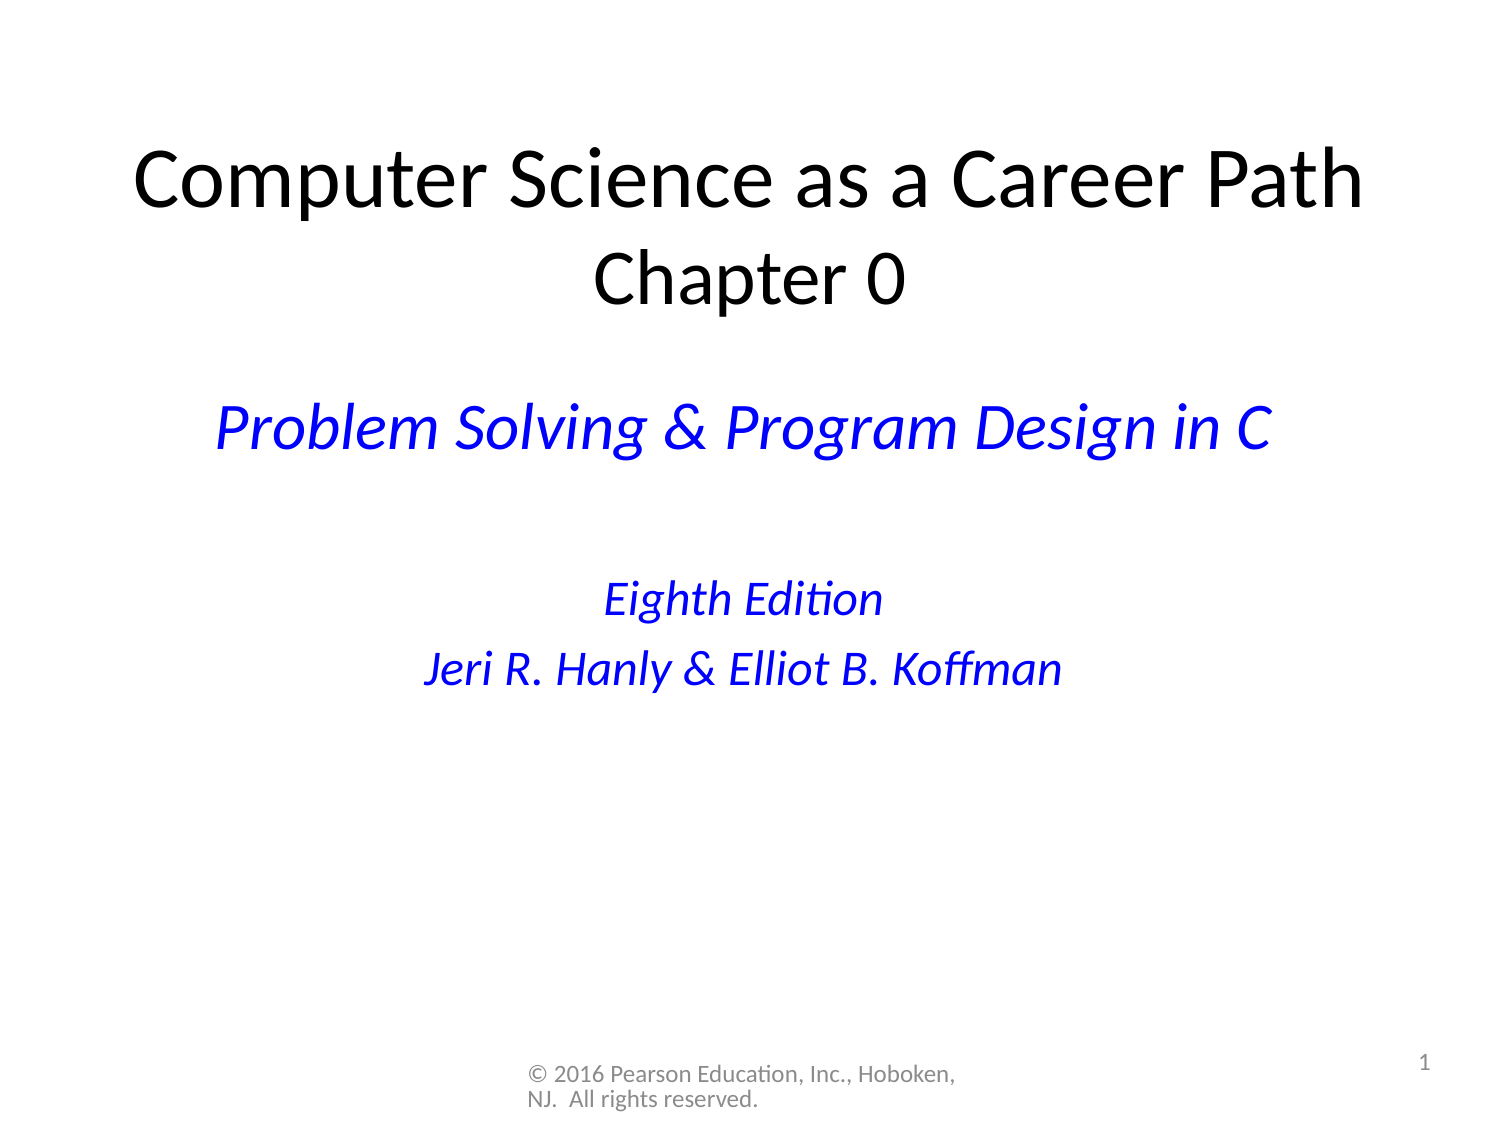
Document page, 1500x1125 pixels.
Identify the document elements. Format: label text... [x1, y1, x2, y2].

footer © 2016 Pearson Education, Inc., Hoboken, NJ. All rights reserved. [512, 1042, 988, 1103]
slide_number 1 [1095, 1030, 1446, 1091]
subtitle Problem Solving & Program Design in C Eighth Edition Jeri R. Hanly & Elliot B. Koffman [174, 375, 1313, 925]
title Computer Science as a Career Path Chapter 0 [112, 99, 1388, 342]
